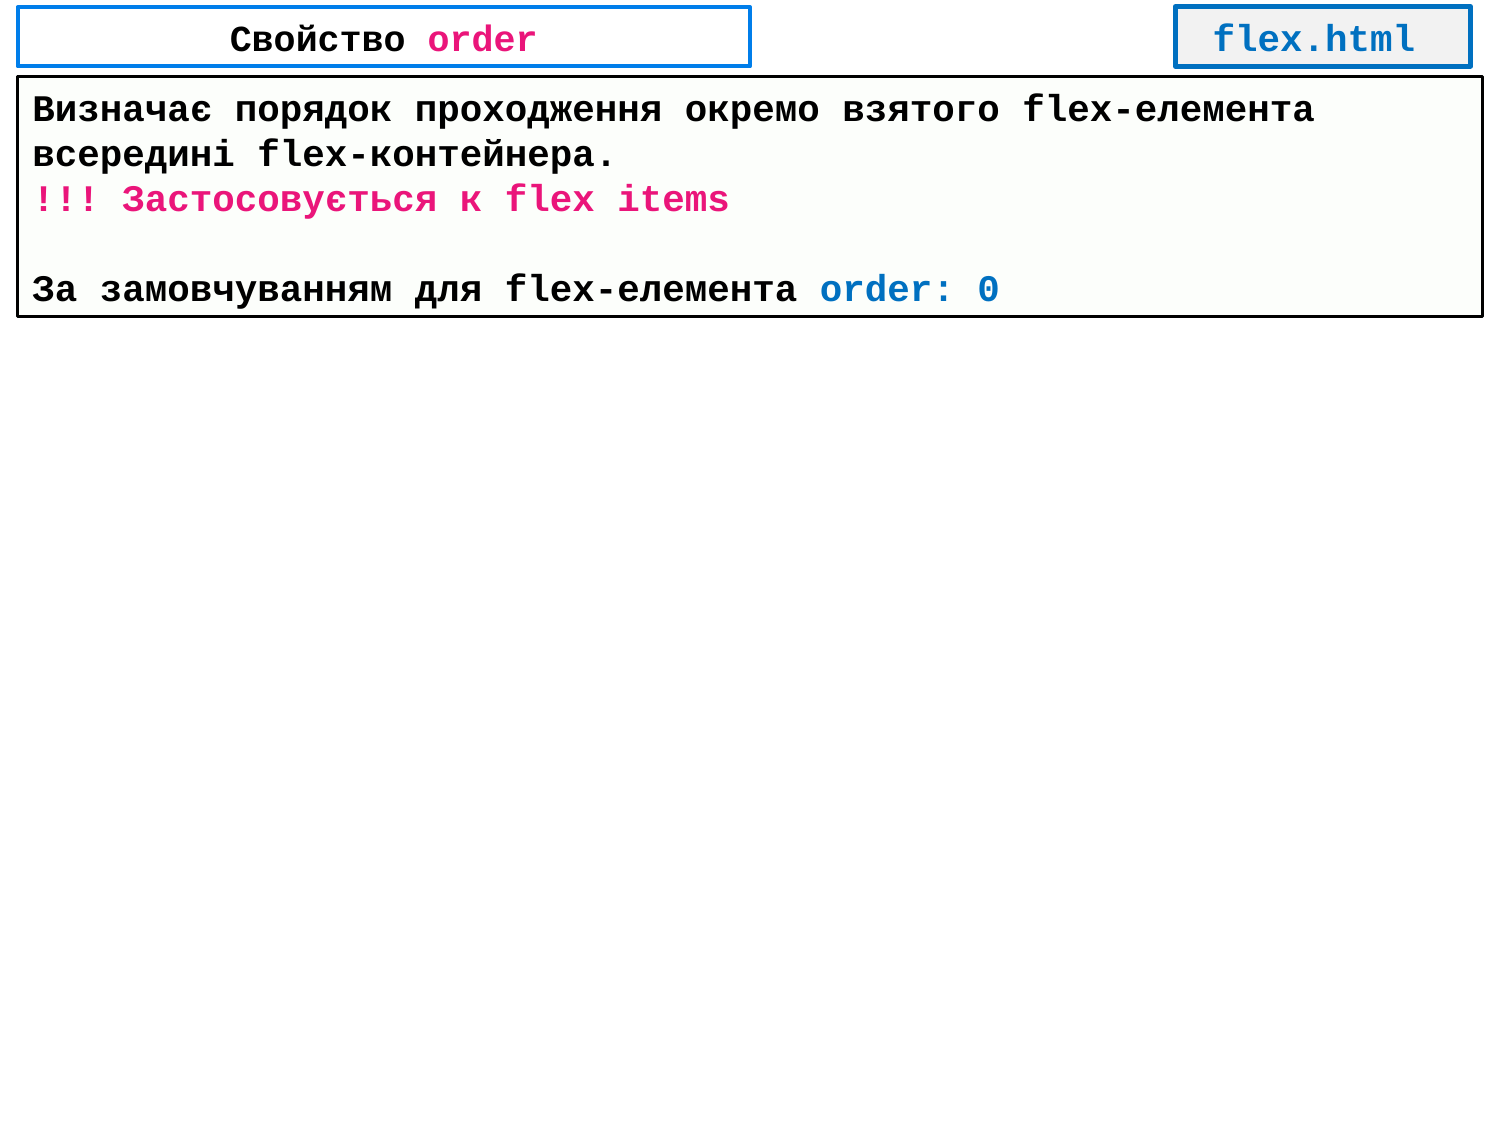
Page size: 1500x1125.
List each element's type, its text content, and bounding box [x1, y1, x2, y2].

title Свойство order [16, 5, 752, 68]
text_box Визначає порядок проходження окремо взятого flex-елемента всередині flex-контейнера. !!! Застосовується к flex items За замовчуванням для flex-елемента order: 0 [17, 76, 1483, 317]
text_box flex.html [1175, 6, 1471, 67]
